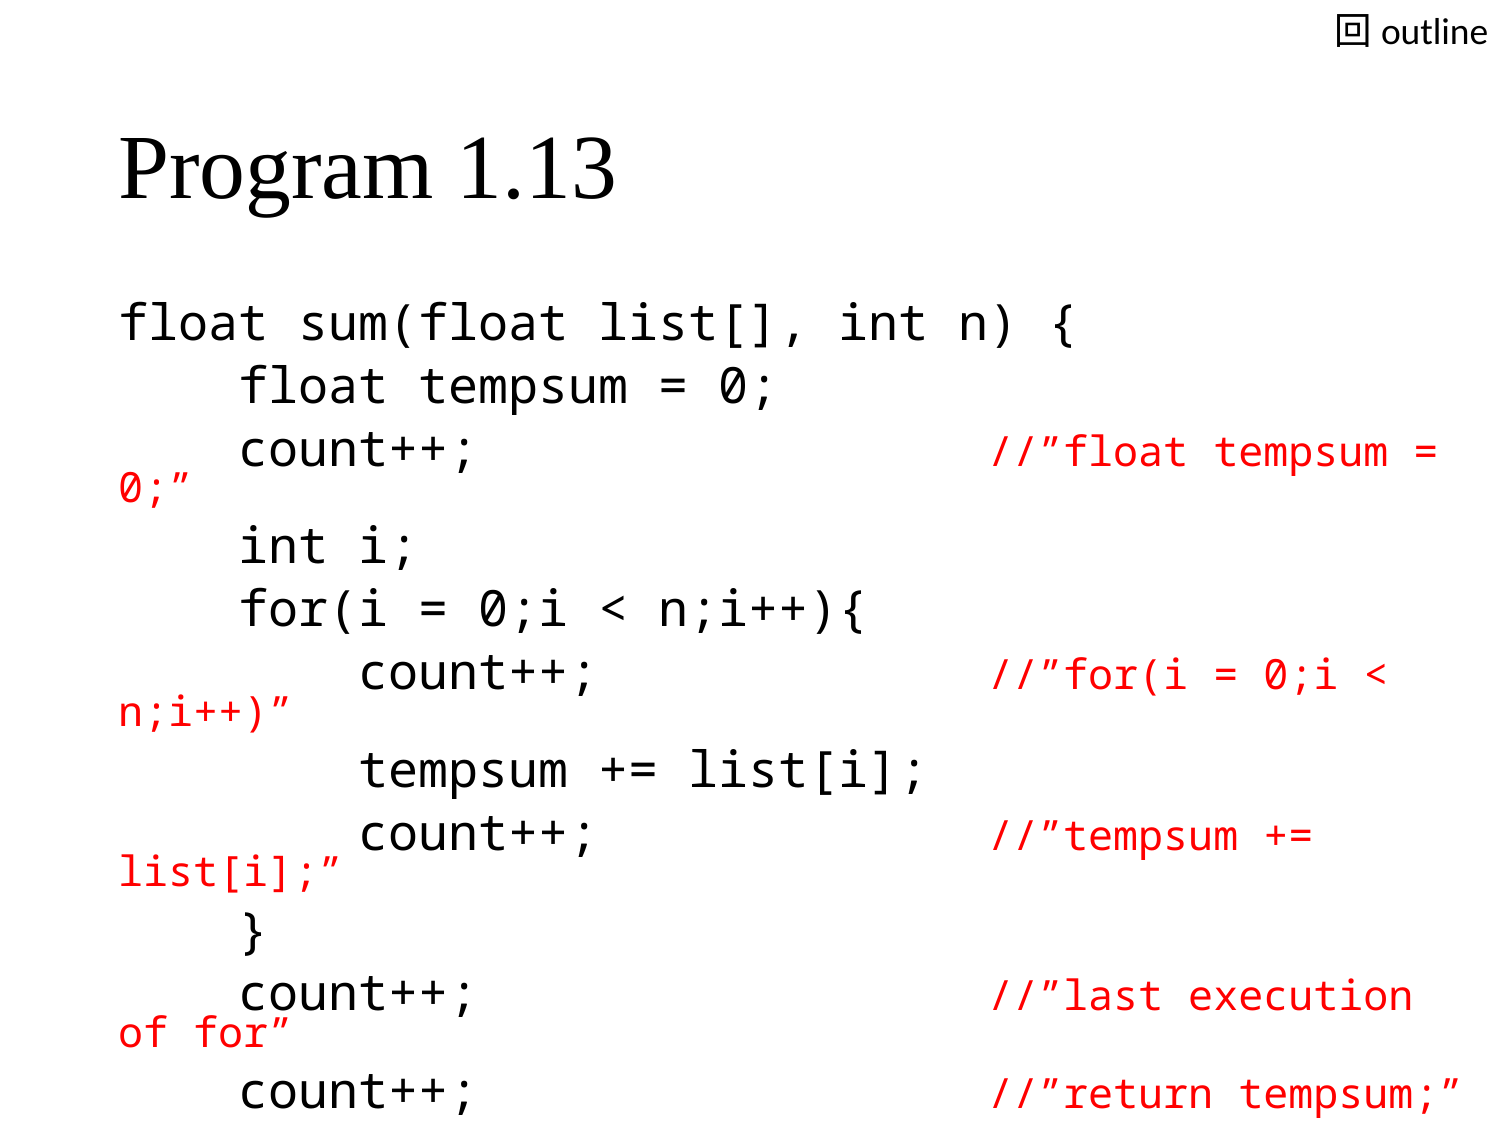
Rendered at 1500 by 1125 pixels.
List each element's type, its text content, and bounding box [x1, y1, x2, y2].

title Program 1.13 [103, 59, 1397, 278]
text_box 回outline [1319, 0, 1500, 59]
list float sum(float list[], int n) { float tempsum = 0; count++; //”float tempsum = 0;” int i; for(i = 0;i < n;i++){ count++; //”for(i = 0;i < n;i++)” tempsum += list[i]; count++; //”tempsum += list[i];” } count++; //”last execution of for” count++; //”return tempsum;” return tempsum; } [103, 299, 1500, 1125]
